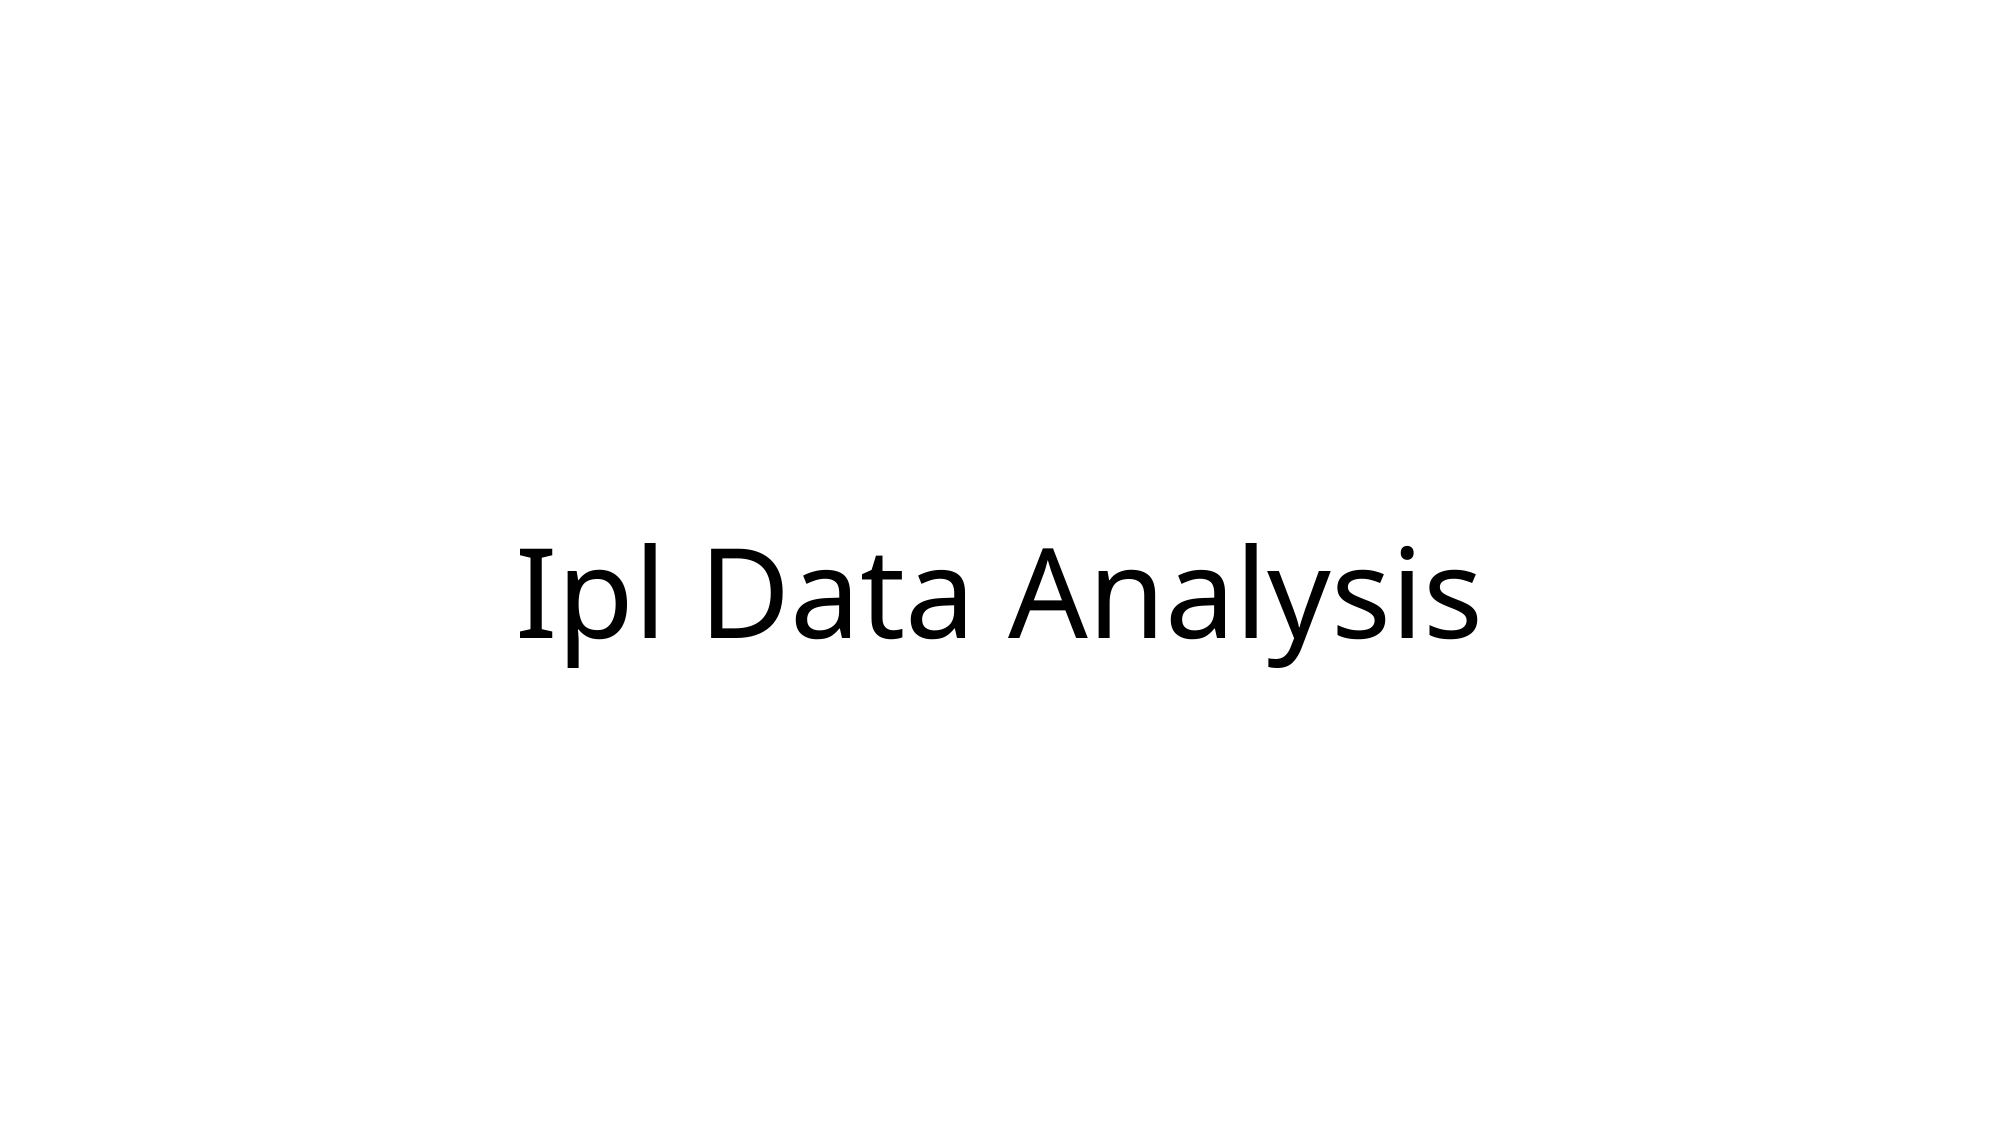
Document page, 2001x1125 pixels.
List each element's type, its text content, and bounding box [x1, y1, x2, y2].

title Ipl Data Analysis [249, 281, 1750, 673]
